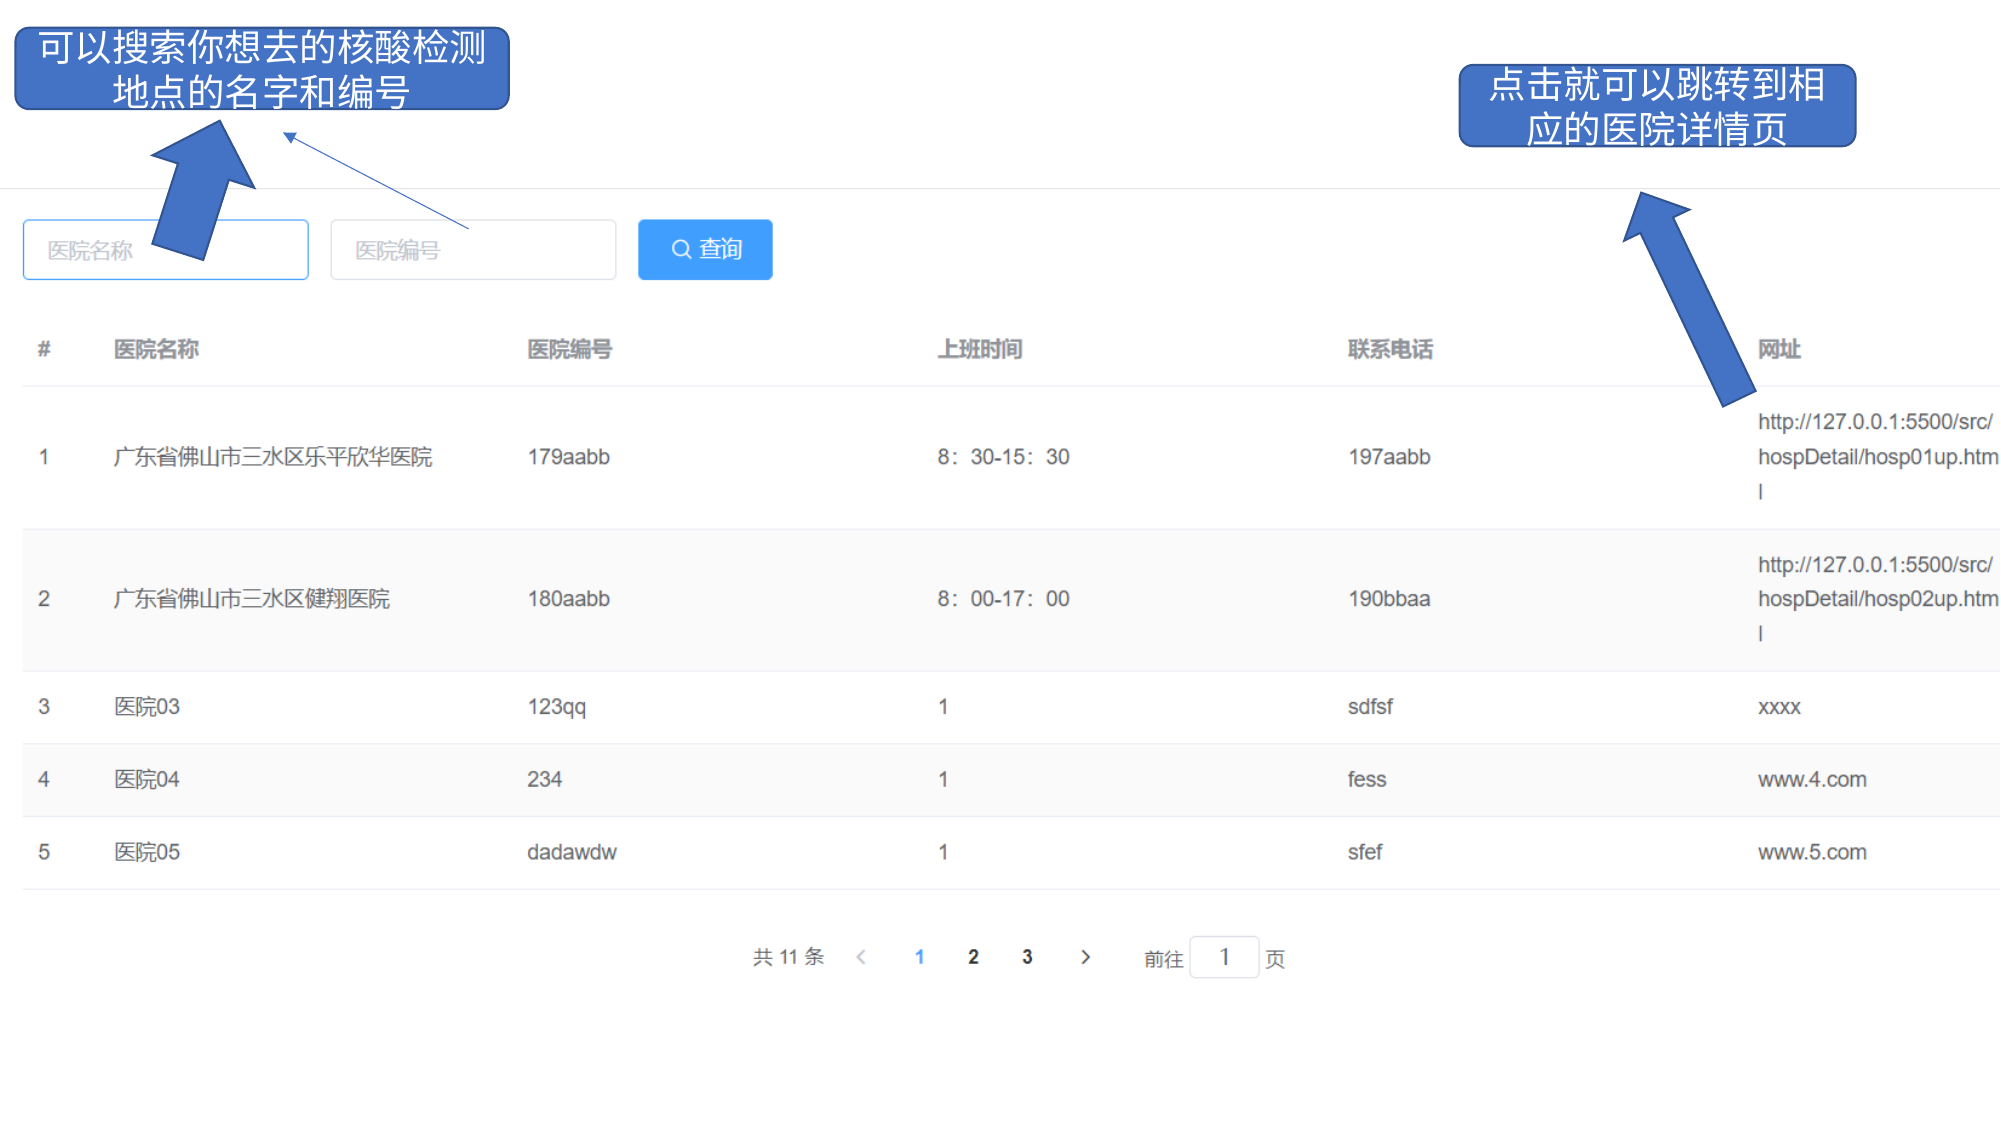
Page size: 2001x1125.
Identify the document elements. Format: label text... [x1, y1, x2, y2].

text_box 点击就可以跳转到相应的医院详情页 [1458, 63, 1857, 148]
picture [0, 188, 2000, 993]
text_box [282, 132, 469, 229]
text_box 可以搜索你想去的核酸检测地点的名字和编号 [14, 26, 510, 111]
text_box [149, 119, 256, 188]
